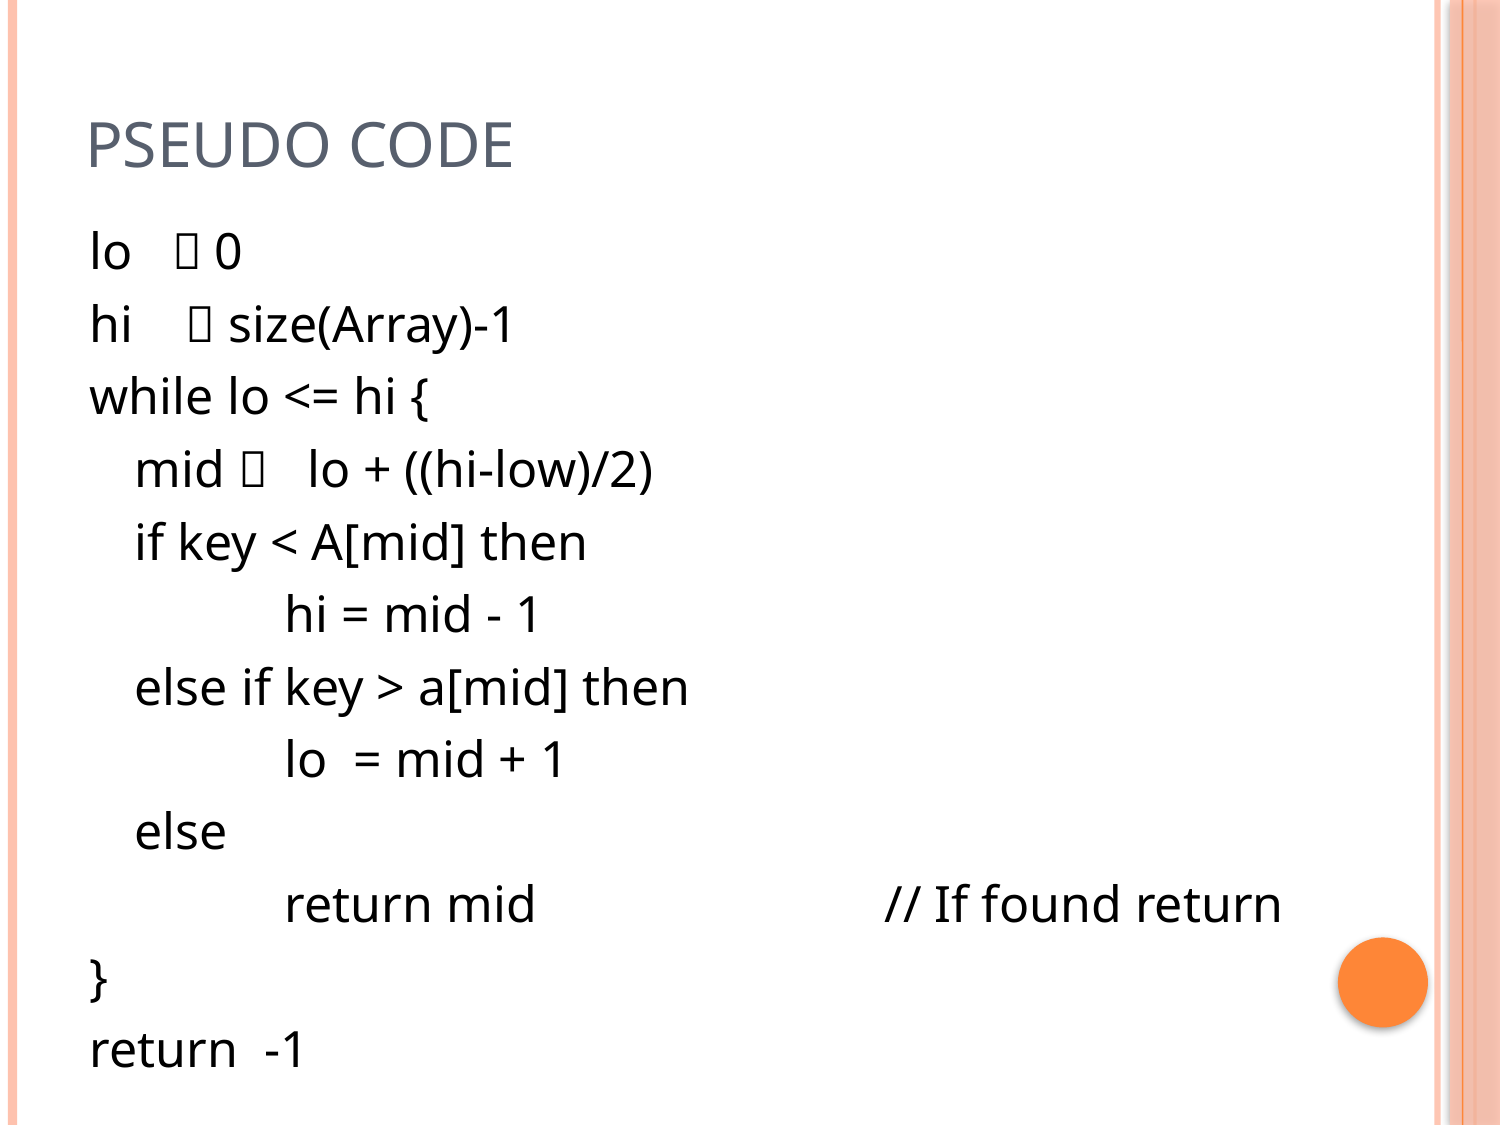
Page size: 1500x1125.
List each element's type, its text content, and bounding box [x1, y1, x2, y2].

list lo  0 hi  size(Array)-1 while lo <= hi { mid  lo + ((hi-low)/2) if key < A[mid] then hi = mid - 1 else if key > a[mid] then lo = mid + 1 else return mid // If found return } return -1 [75, 212, 1300, 1125]
title Pseudo code [70, 0, 1296, 188]
